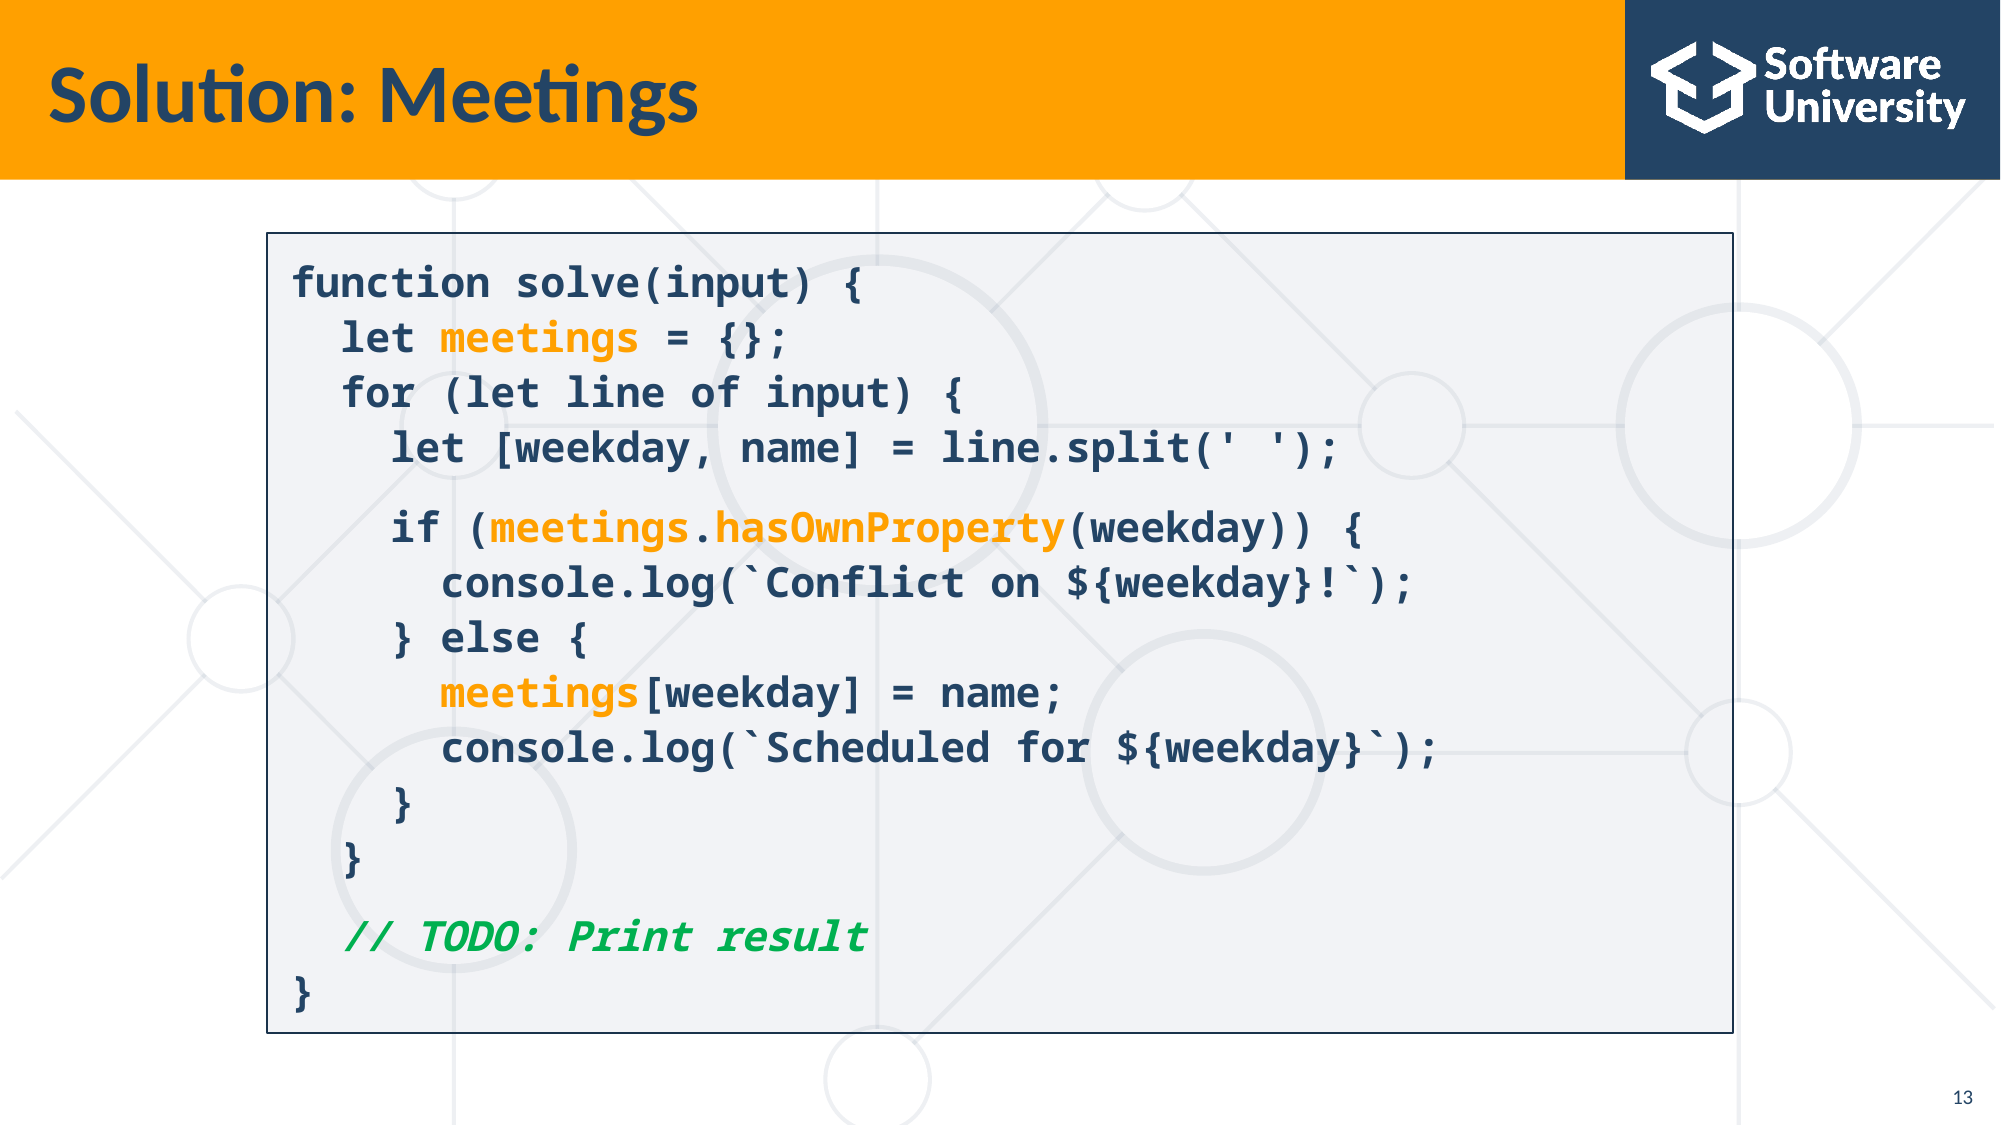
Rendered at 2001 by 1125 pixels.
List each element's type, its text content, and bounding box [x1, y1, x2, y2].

title Solution: Meetings [31, 16, 1625, 162]
slide_number 13 [1927, 1067, 1989, 1117]
picture [1651, 41, 1966, 134]
text_box function solve(input) { let meetings = {}; for (let line of input) { let [weekday, name] = line.split(' '); if (meetings.hasOwnProperty(weekday)) { console.log(`Conflict on ${weekday}!`); } else { meetings[weekday] = name; console.log(`Scheduled for ${weekday}`); } } // TODO: Print result } [266, 232, 1734, 1033]
